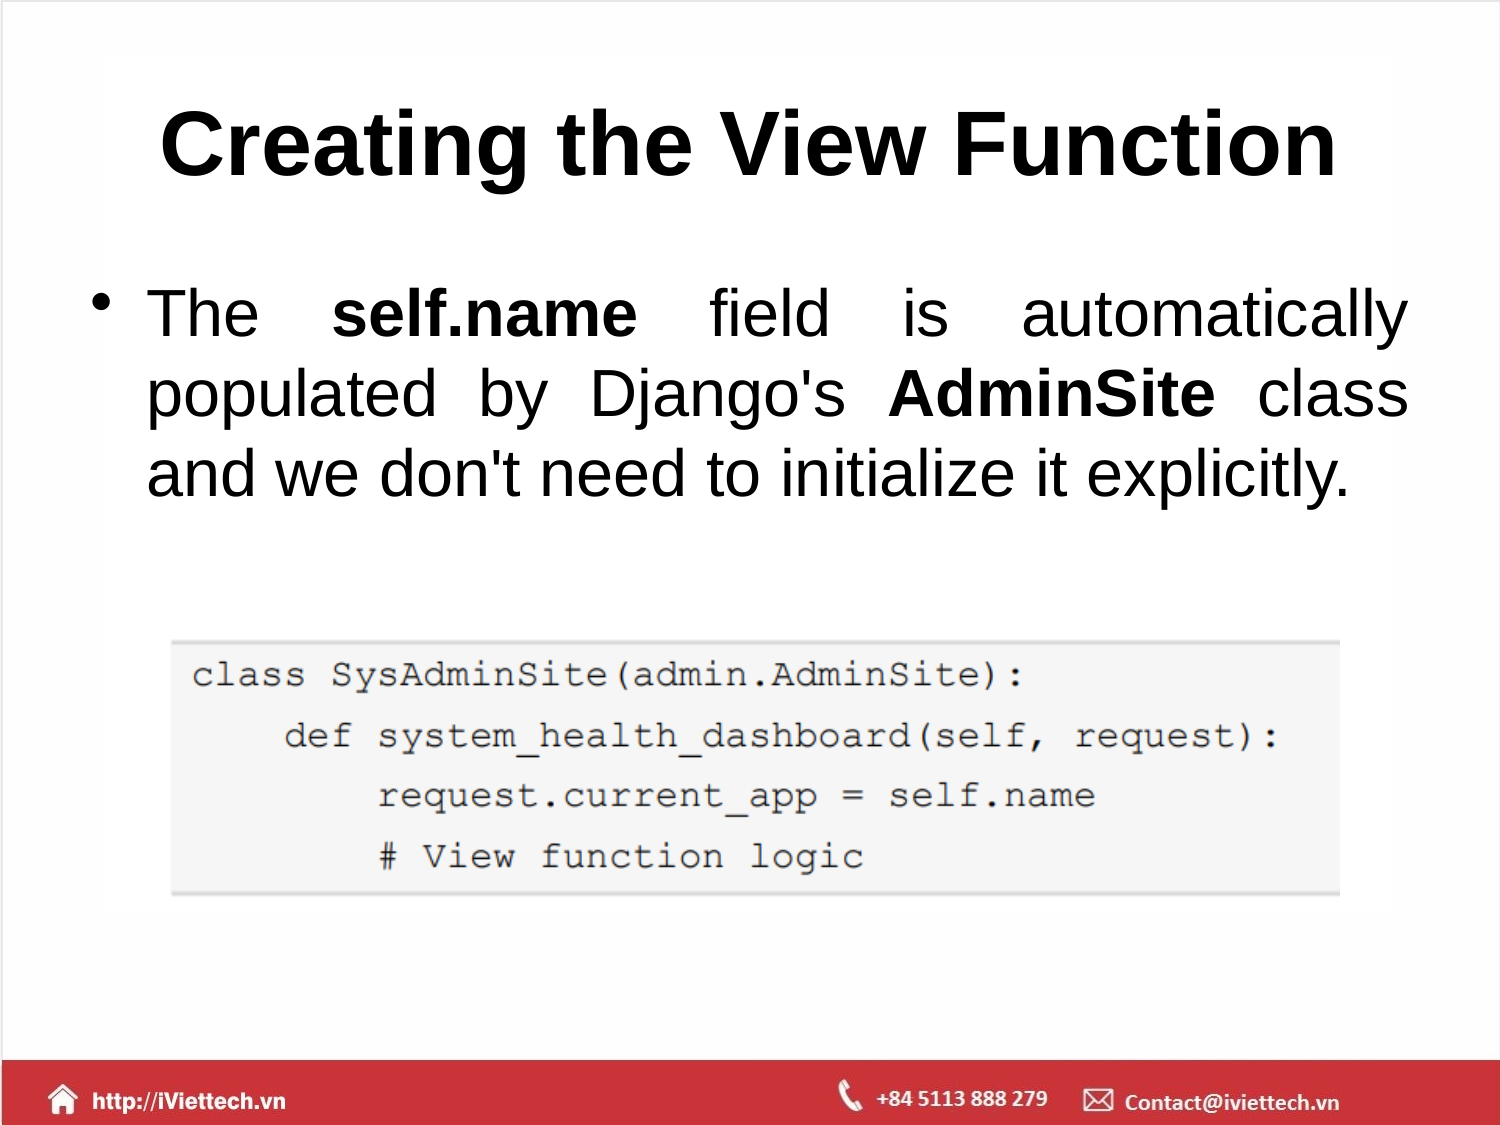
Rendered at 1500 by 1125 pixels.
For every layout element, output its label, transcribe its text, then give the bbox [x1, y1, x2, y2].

picture [0, 0, 1500, 1125]
list The self.name field is automatically populated by Django's AdminSite class and we don't need to initialize it explicitly. [74, 262, 1426, 1006]
title Creating the View Function [74, 44, 1426, 233]
